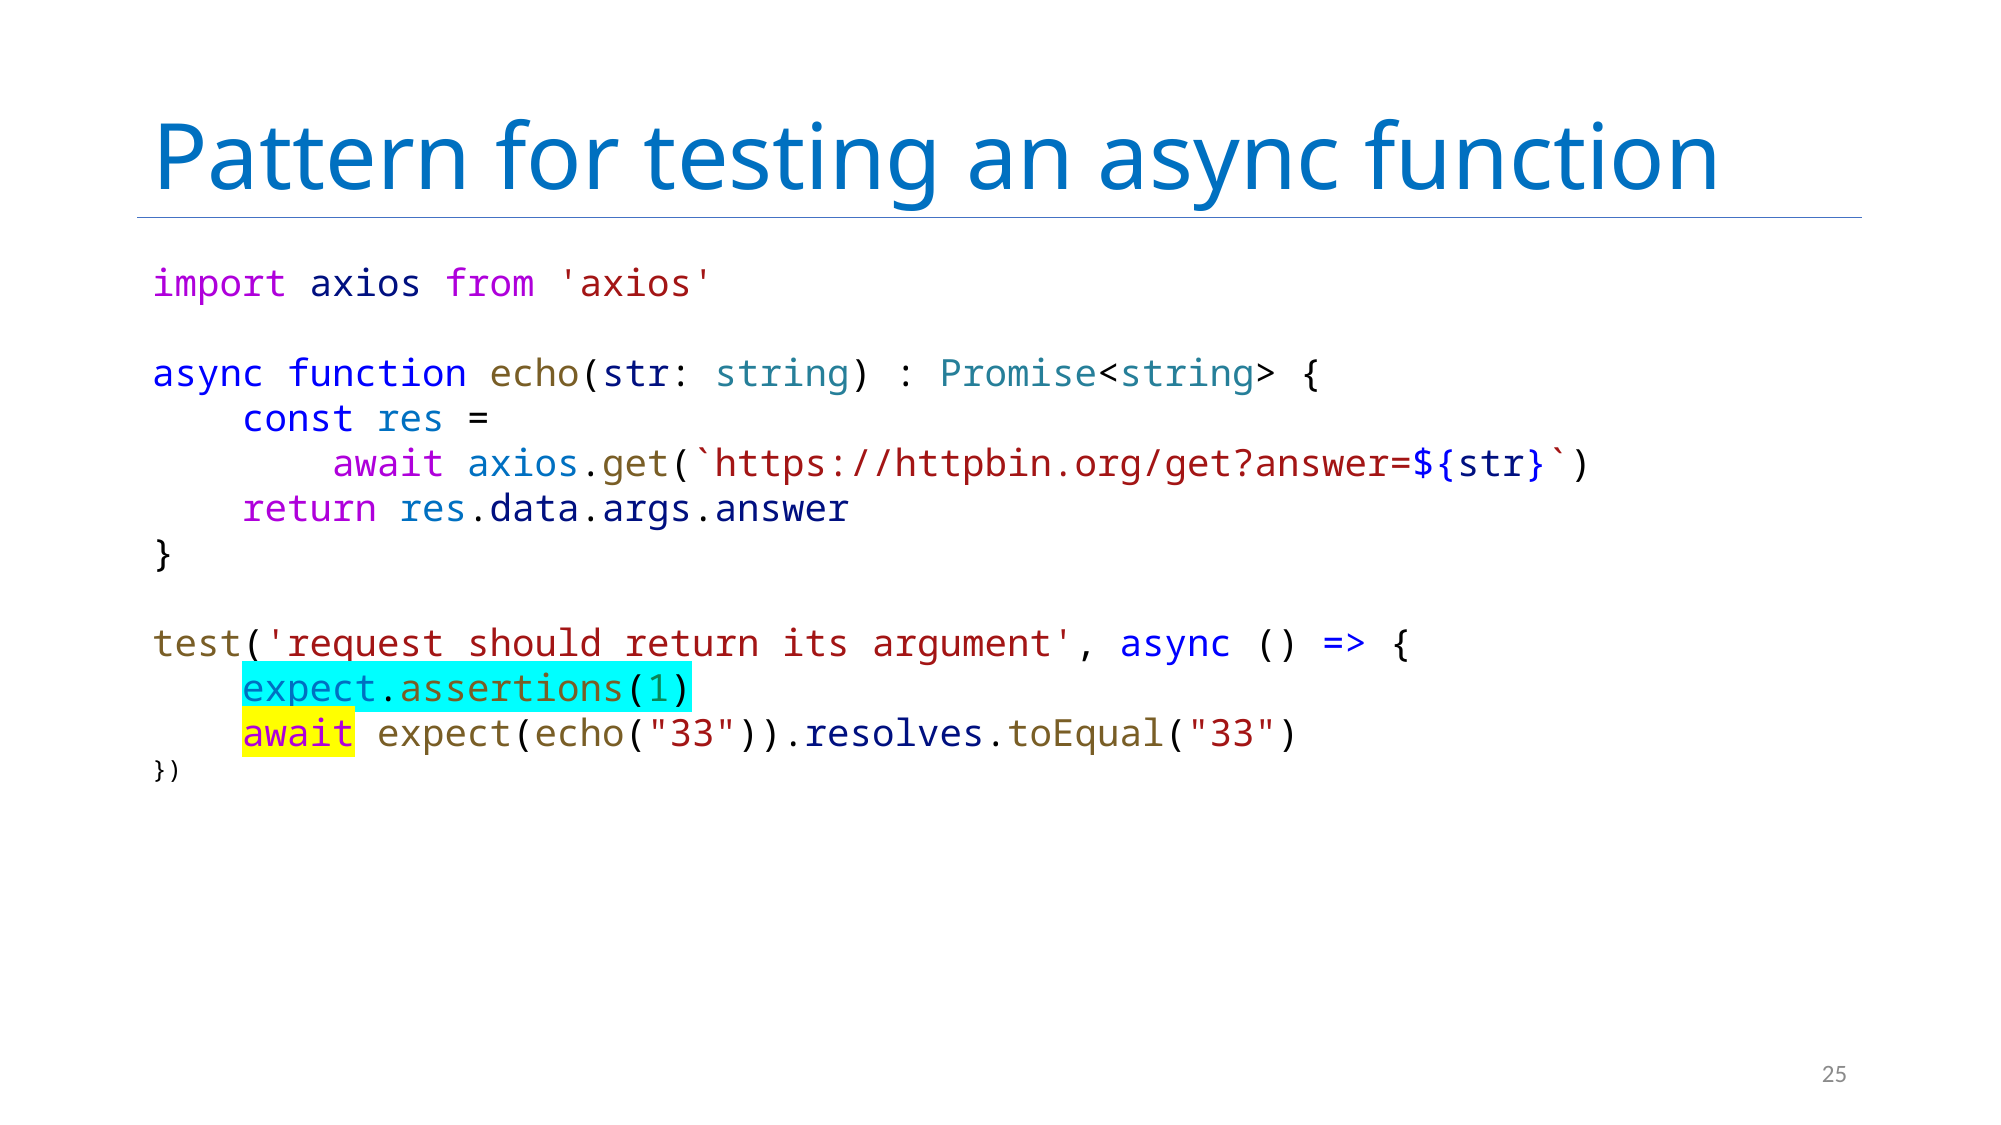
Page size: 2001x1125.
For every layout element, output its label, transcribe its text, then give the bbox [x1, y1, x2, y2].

slide_number 25 [1412, 1042, 1863, 1103]
text_box import axios from 'axios' async function echo(str: string) : Promise<string> { const res = await axios.get(`https://httpbin.org/get?answer=${str}`) return res.data.args.answer } test('request should return its argument', async () => { expect.assertions(1) await expect(echo("33")).resolves.toEqual("33") }) [136, 250, 1703, 792]
title Pattern for testing an async function [137, 0, 1863, 218]
